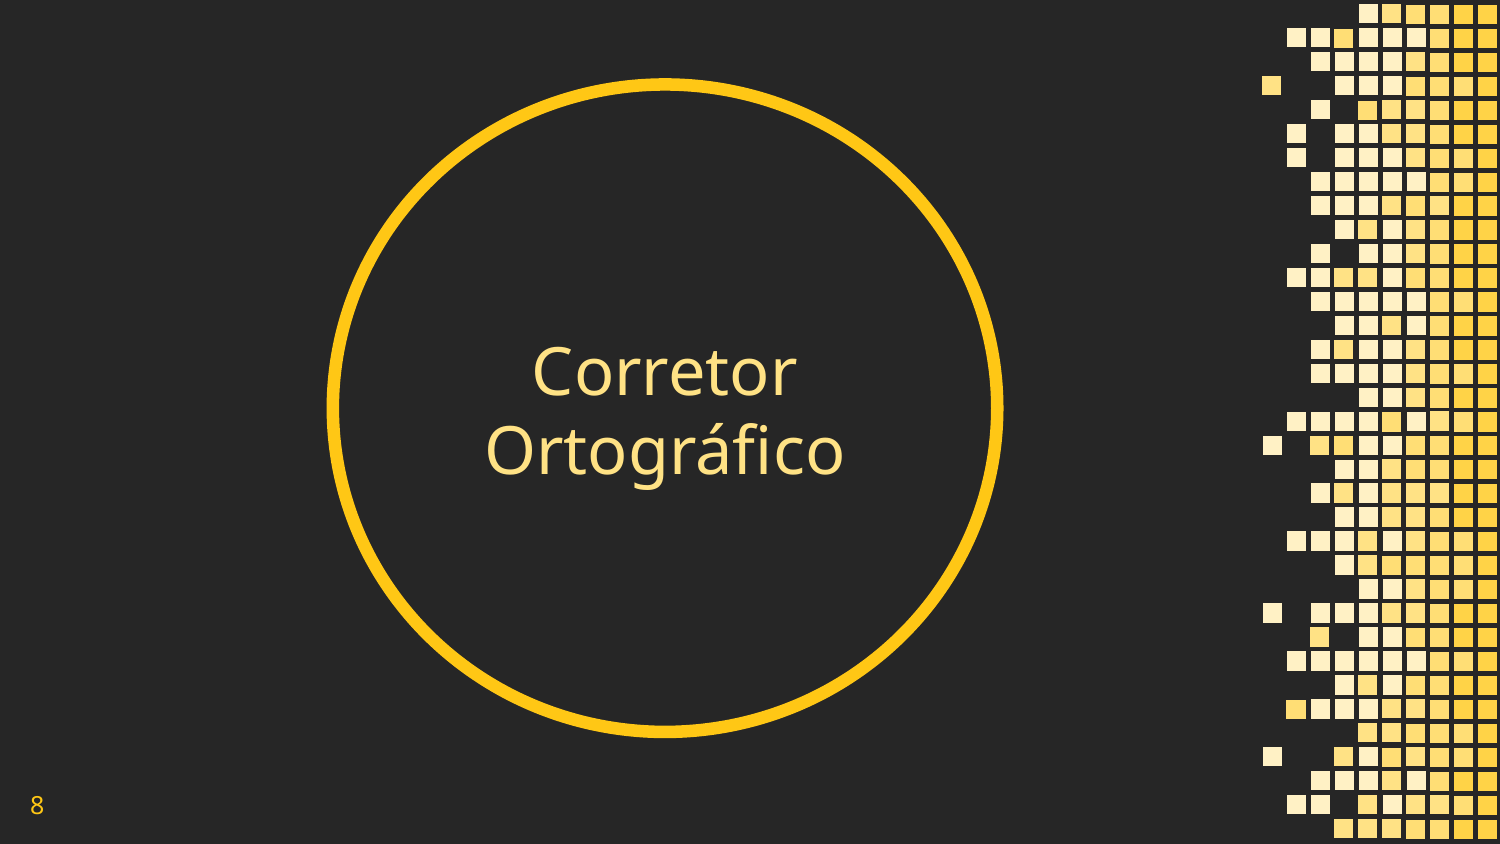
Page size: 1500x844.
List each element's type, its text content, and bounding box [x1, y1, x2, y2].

text_box Corretor Ortográfico [332, 84, 998, 732]
slide_number 8 [15, 774, 105, 839]
